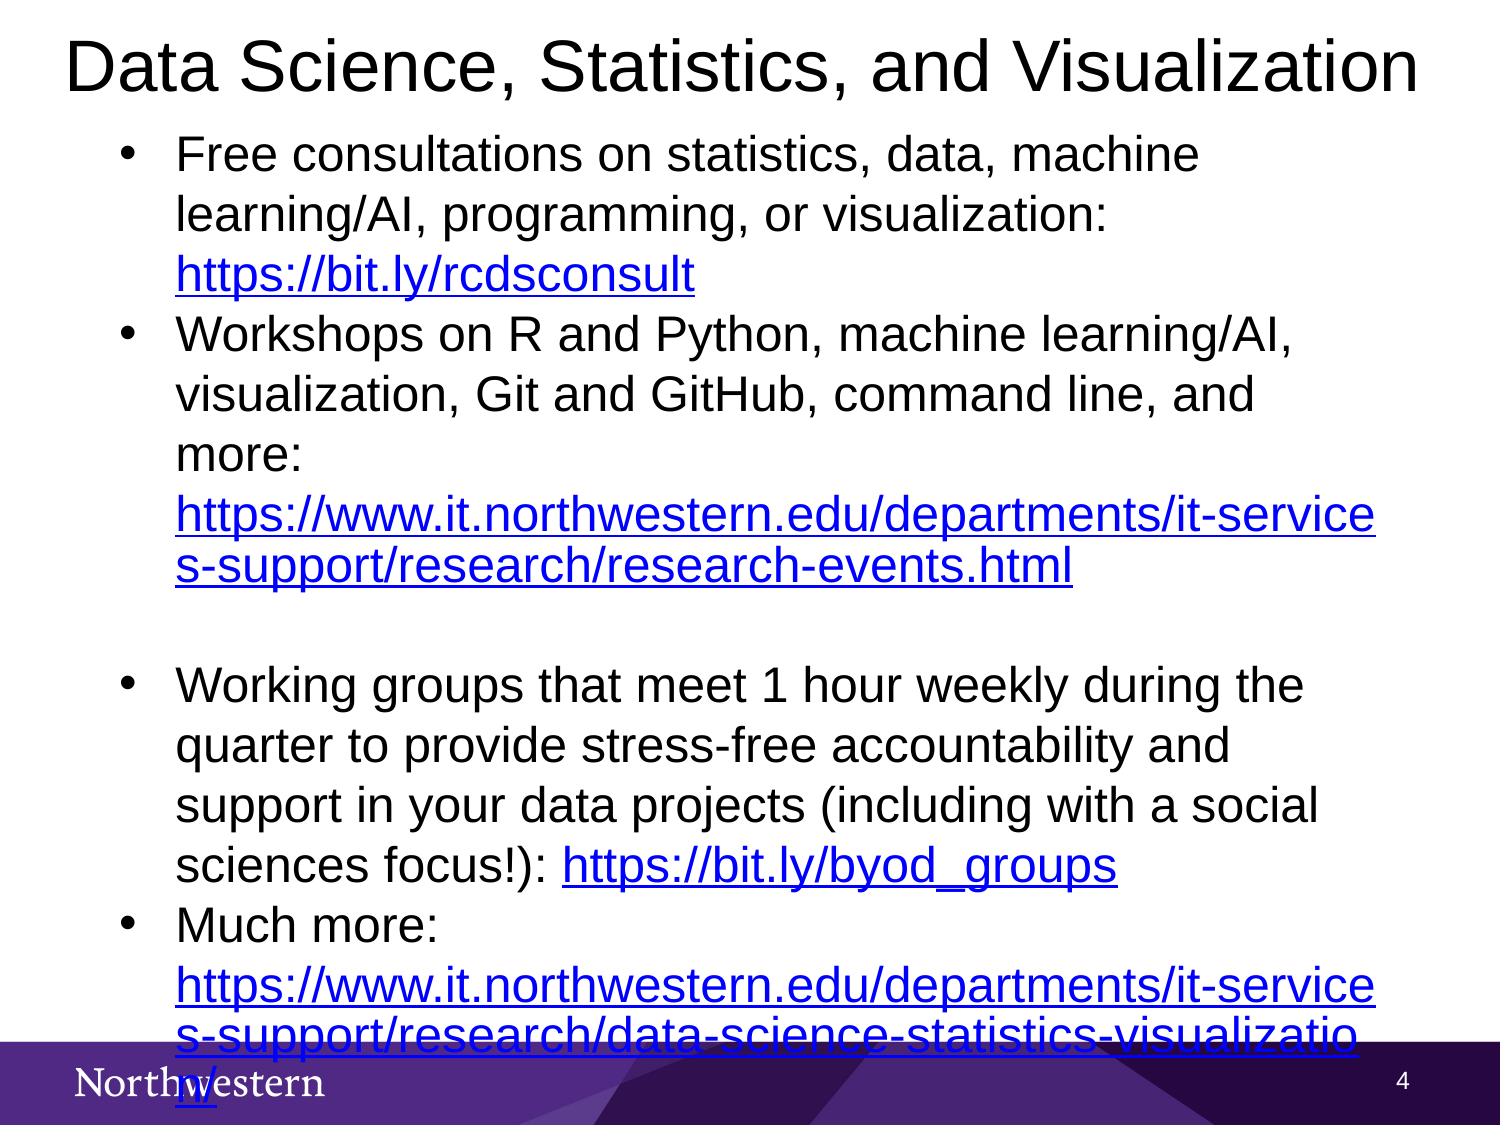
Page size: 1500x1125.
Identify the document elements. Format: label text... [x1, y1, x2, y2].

text_box Data Science, Statistics, and Visualization [50, 11, 1450, 114]
picture [0, 0, 1500, 1125]
slide_number 3 [1074, 1042, 1425, 1103]
text_box Free consultations on statistics, data, machine learning/AI, programming, or visualization: https://bit.ly/rcdsconsult Workshops on R and Python, machine learning/AI, visualization, Git and GitHub, command line, and more: https://www.it.northwestern.edu/departments/it-services-support/research/research-events.html Working groups that meet 1 hour weekly during the quarter to provide stress-free accountability and support in your data projects (including with a social sciences focus!): https://bit.ly/byod_groups Much more: https://www.it.northwestern.edu/departments/it-services-support/research/data-science-statistics-visualization/ [104, 114, 1396, 1030]
